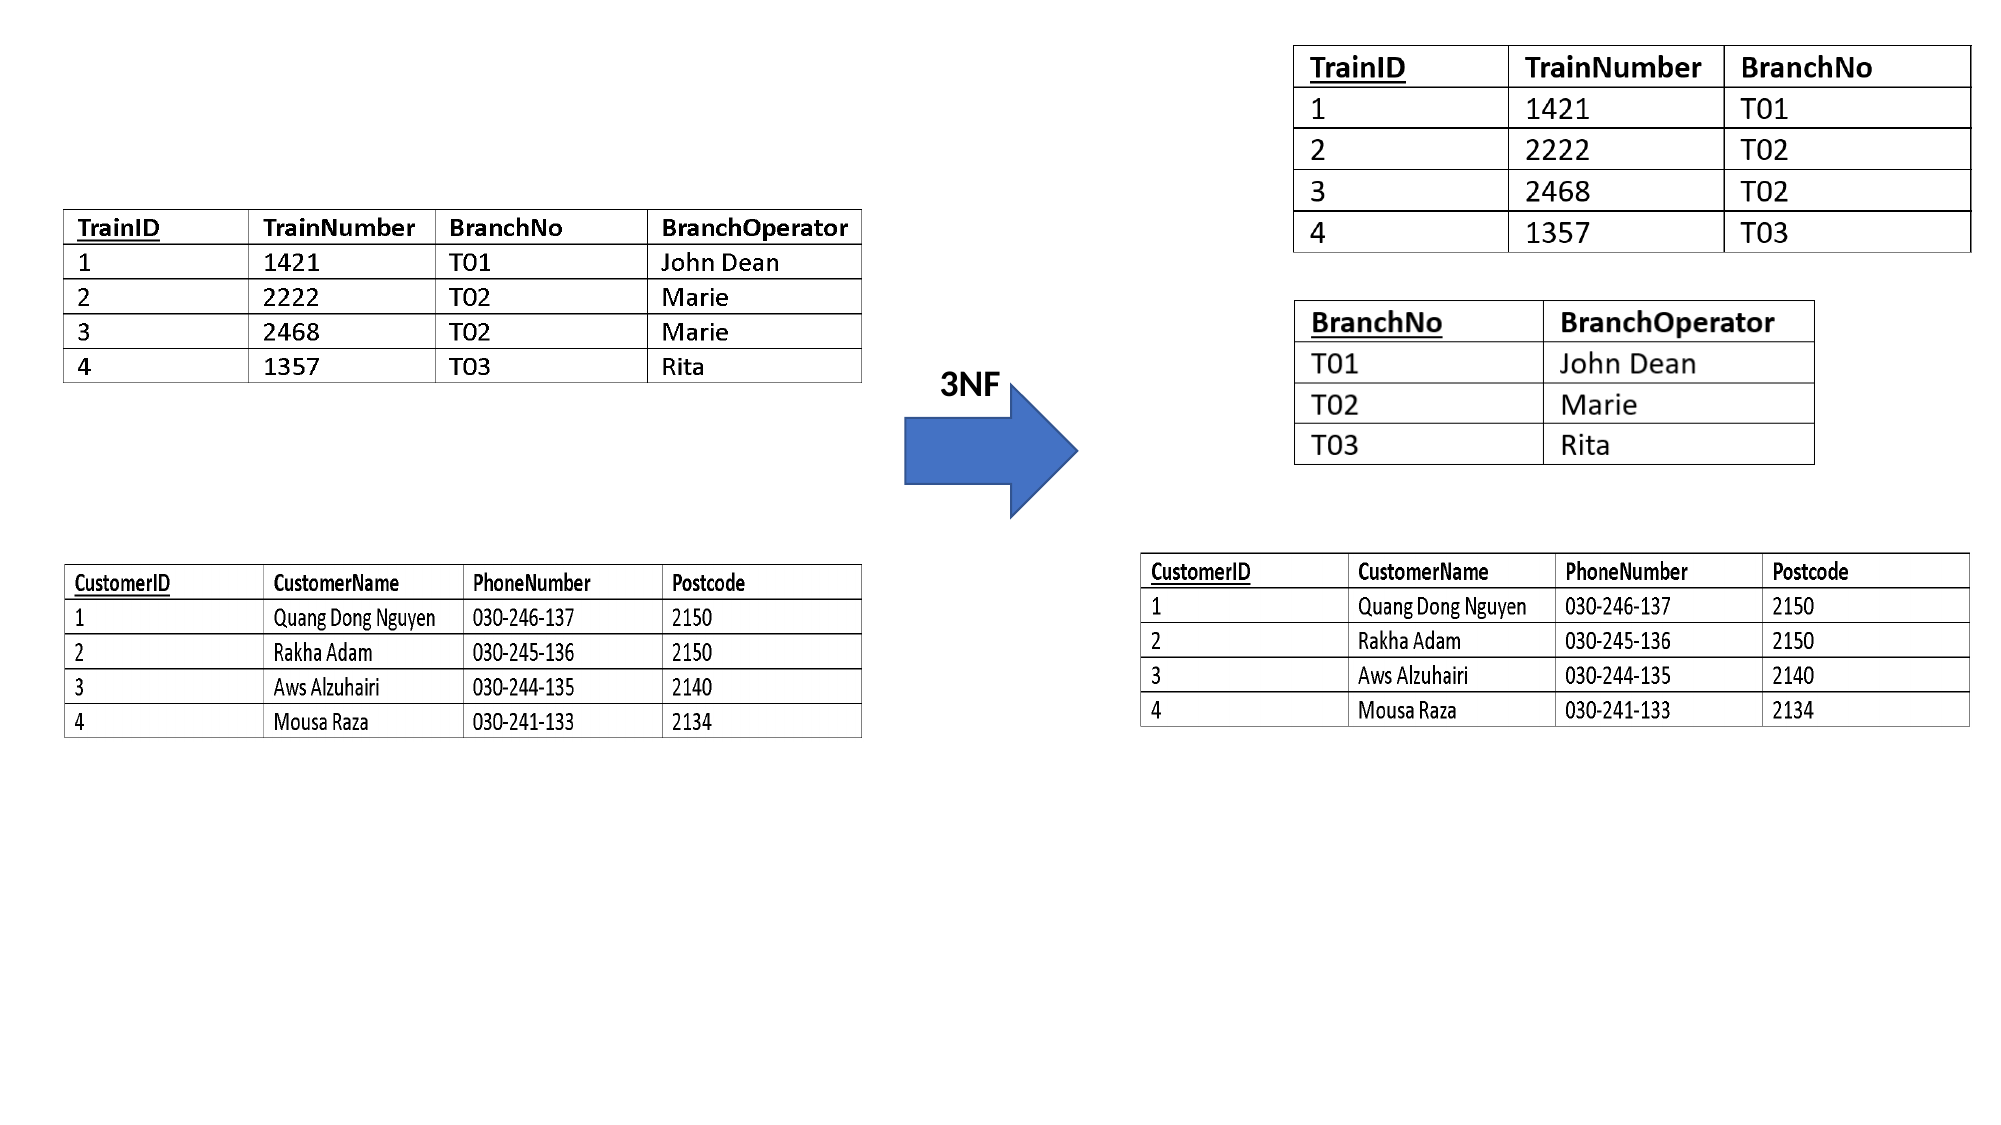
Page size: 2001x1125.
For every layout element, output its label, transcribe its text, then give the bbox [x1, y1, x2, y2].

picture [1291, 43, 1972, 253]
picture [61, 207, 864, 385]
picture [1291, 296, 1818, 467]
picture [1137, 551, 1972, 730]
picture [61, 562, 864, 742]
text_box [904, 411, 1079, 520]
text_box 3NF [884, 351, 1056, 411]
